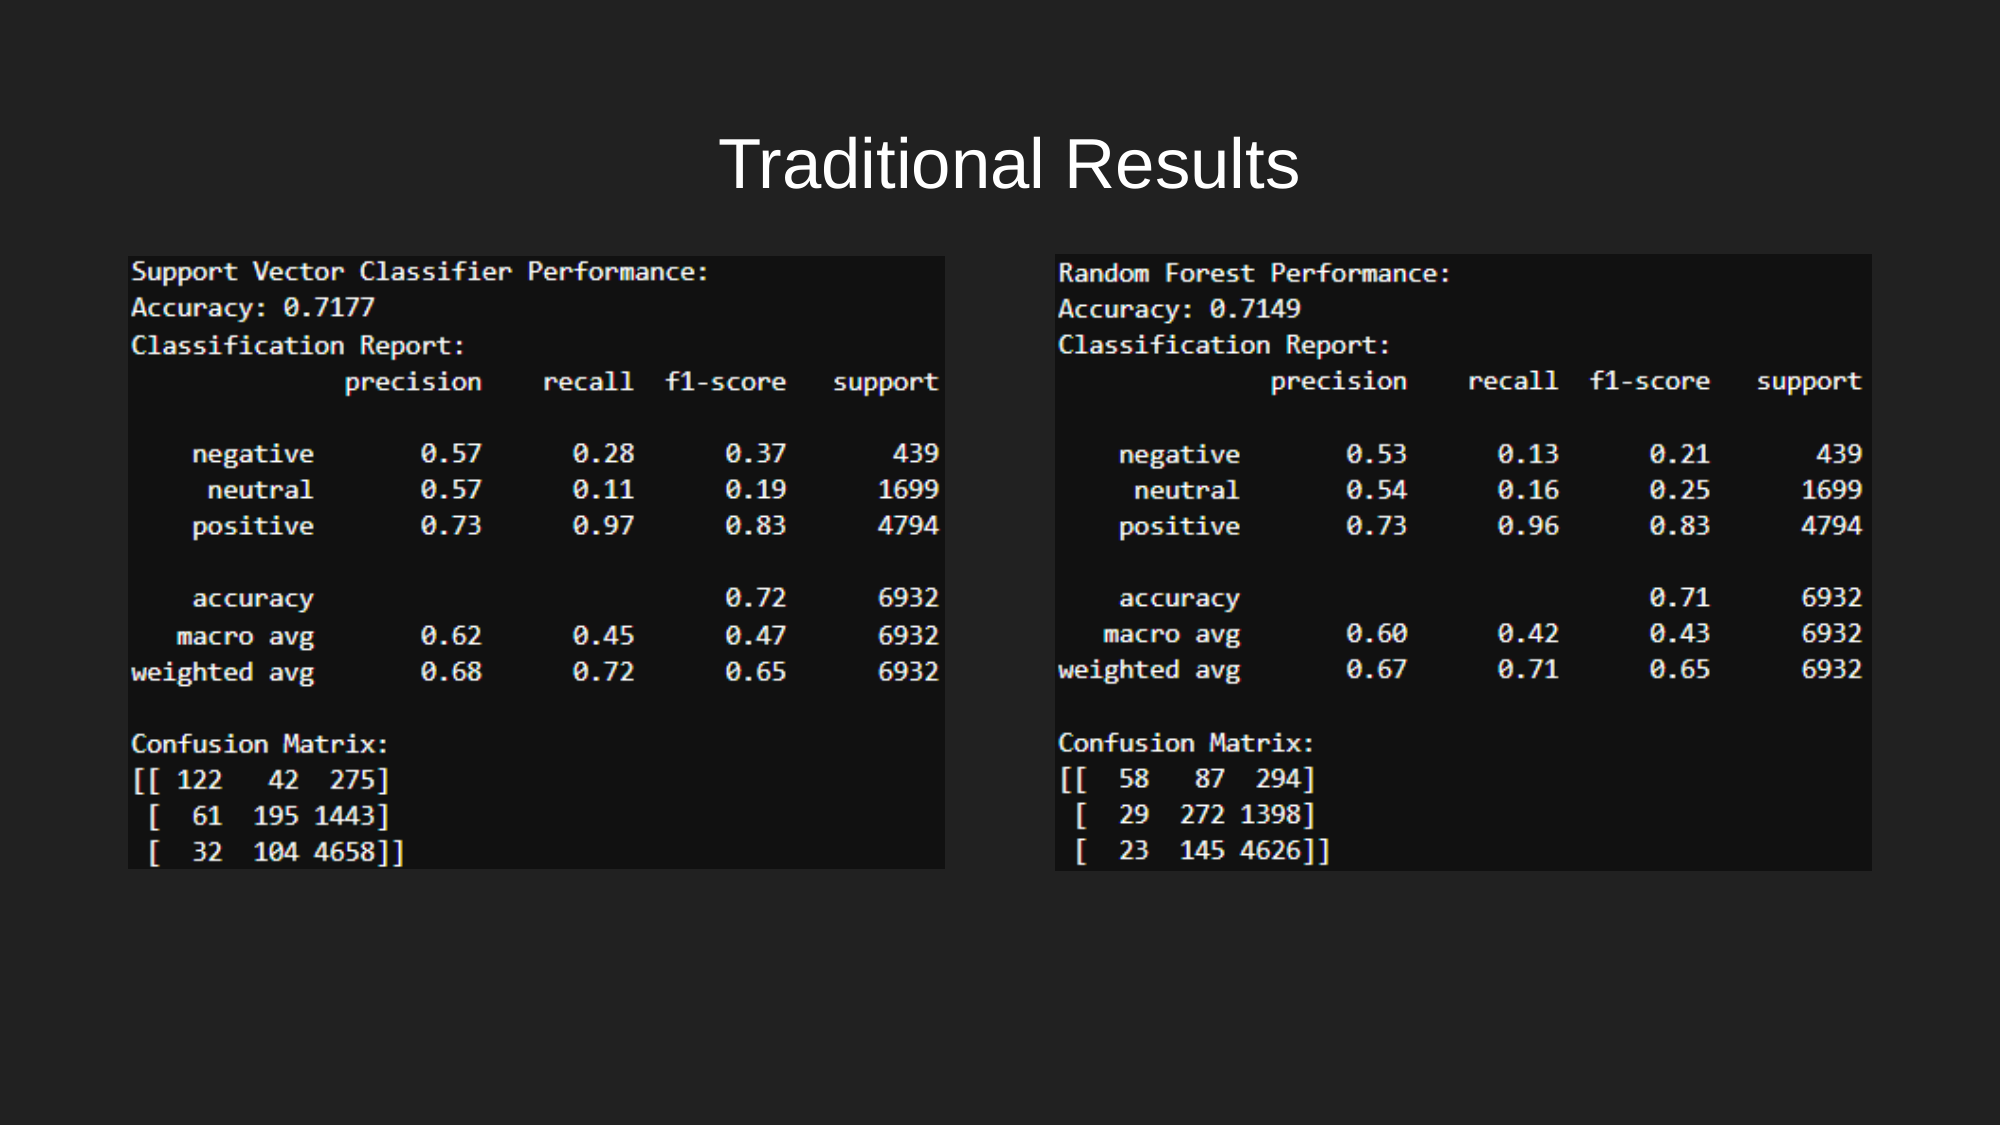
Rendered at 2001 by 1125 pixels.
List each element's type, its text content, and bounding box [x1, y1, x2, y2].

title 👩‍🌾 Traditional Results🧑‍🌾 [68, 97, 1932, 223]
picture [1054, 253, 1872, 871]
picture [128, 256, 945, 869]
